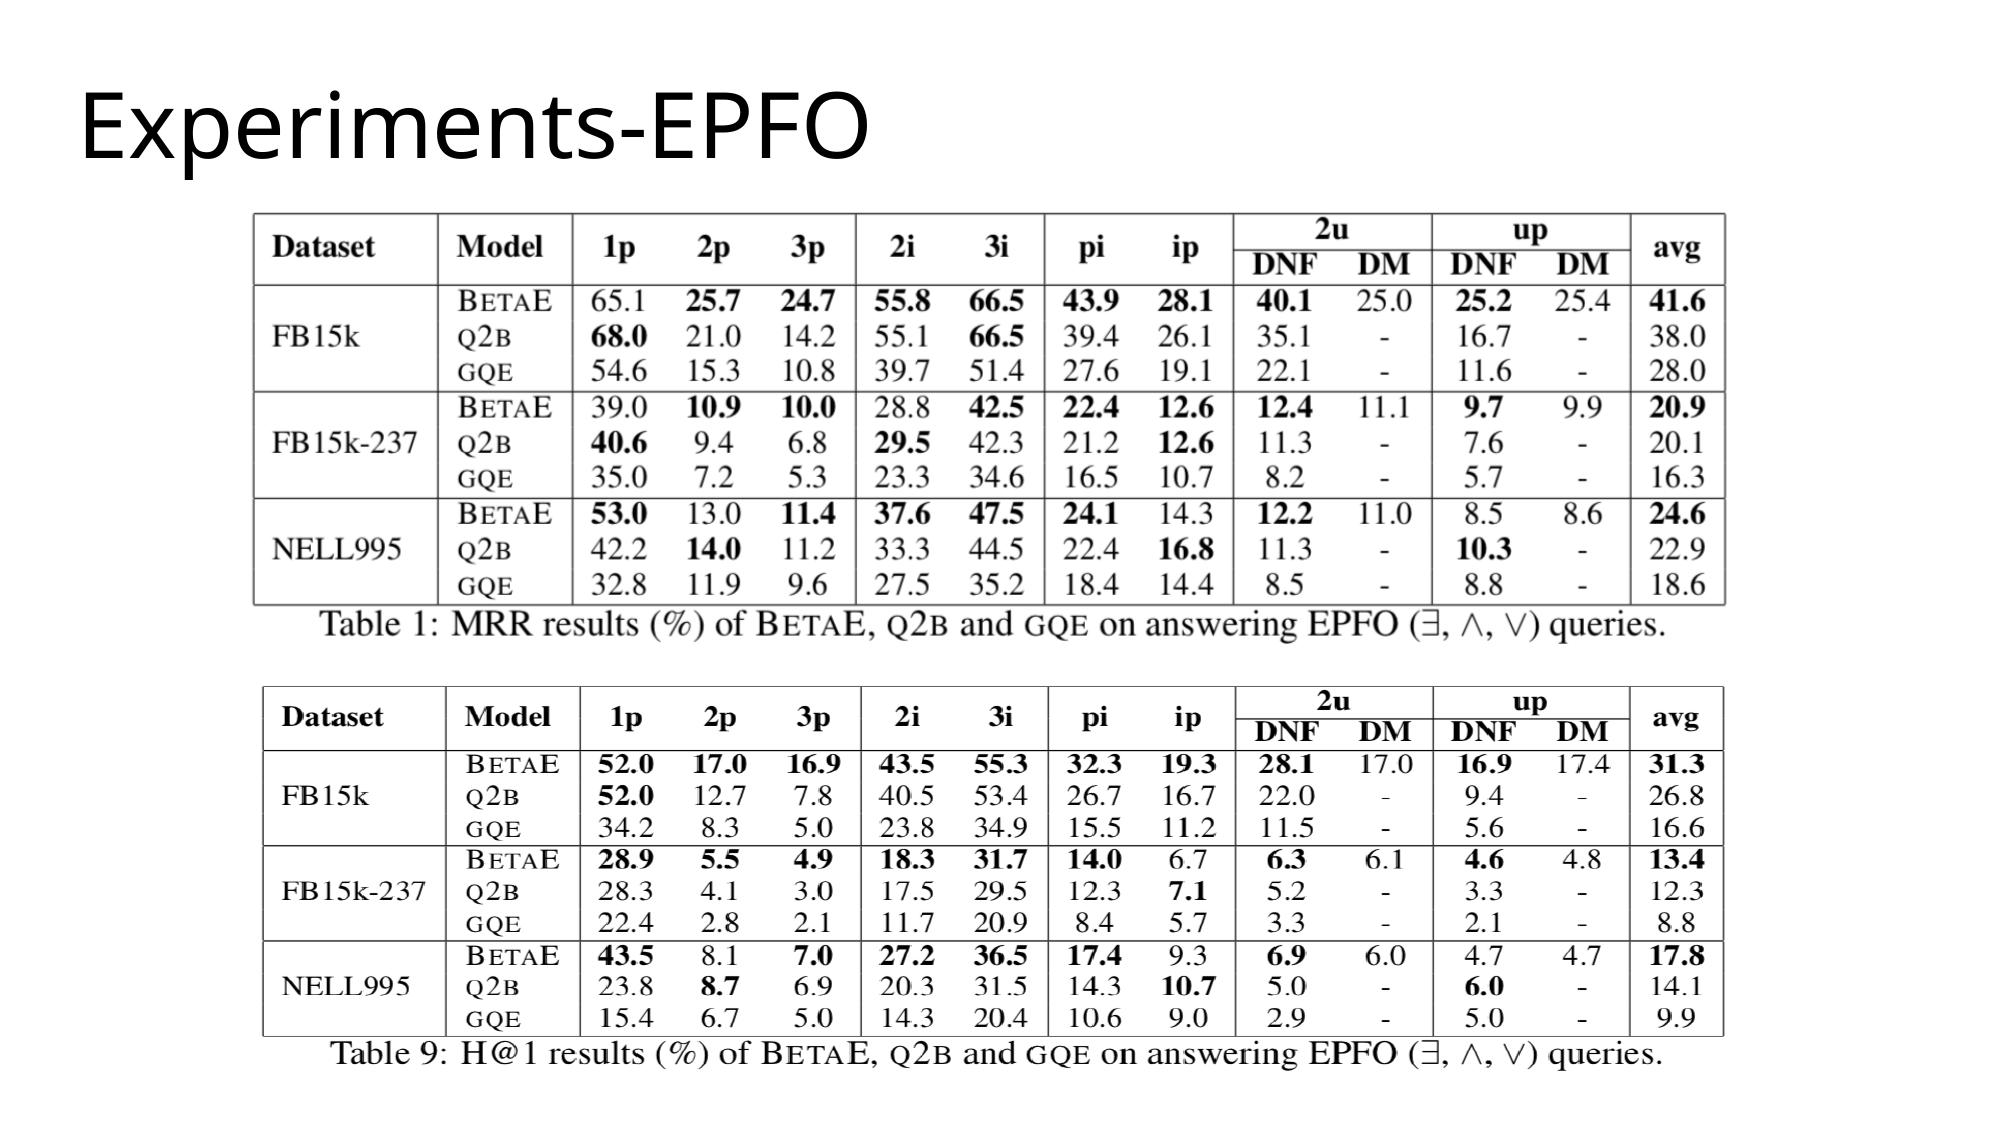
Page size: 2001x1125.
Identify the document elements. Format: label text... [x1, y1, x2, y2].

text_box Experiments-EPFO [62, 19, 1788, 237]
picture [211, 187, 1823, 1106]
